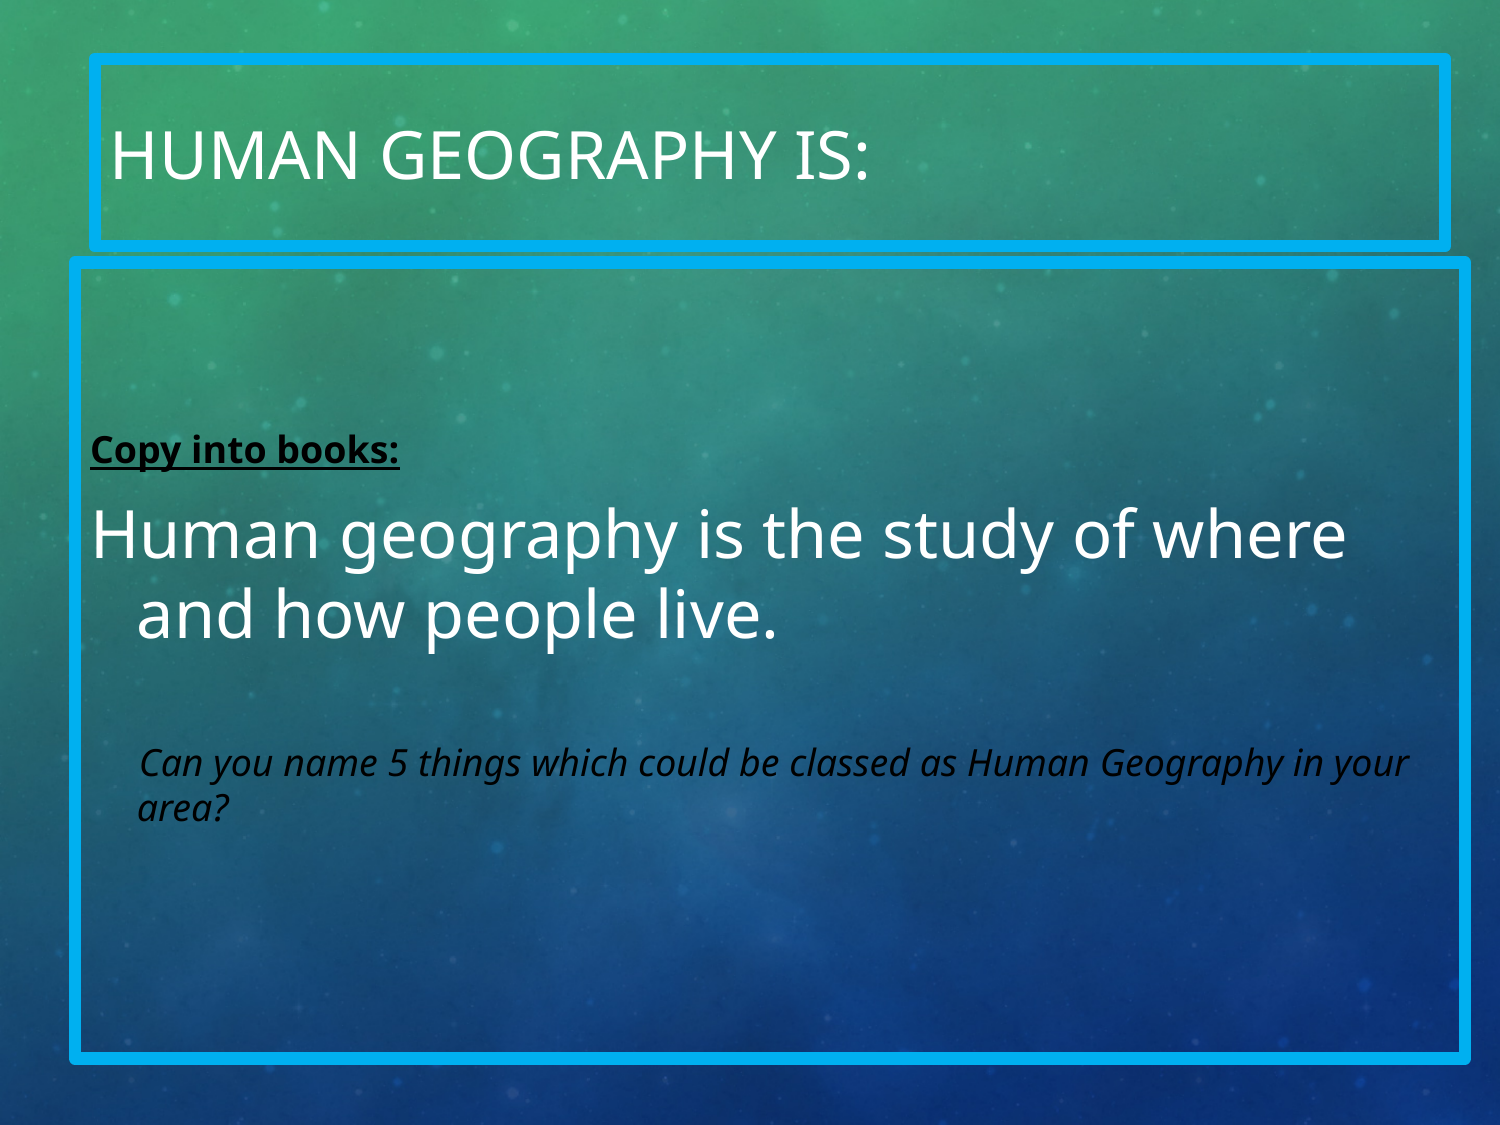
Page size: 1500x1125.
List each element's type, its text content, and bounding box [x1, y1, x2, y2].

list Copy into books: Human geography is the study of where and how people live. Can you name 5 things which could be classed as Human Geography in your area? [75, 262, 1465, 1059]
title Human Geography is: [94, 58, 1445, 247]
picture [0, 0, 1500, 1125]
